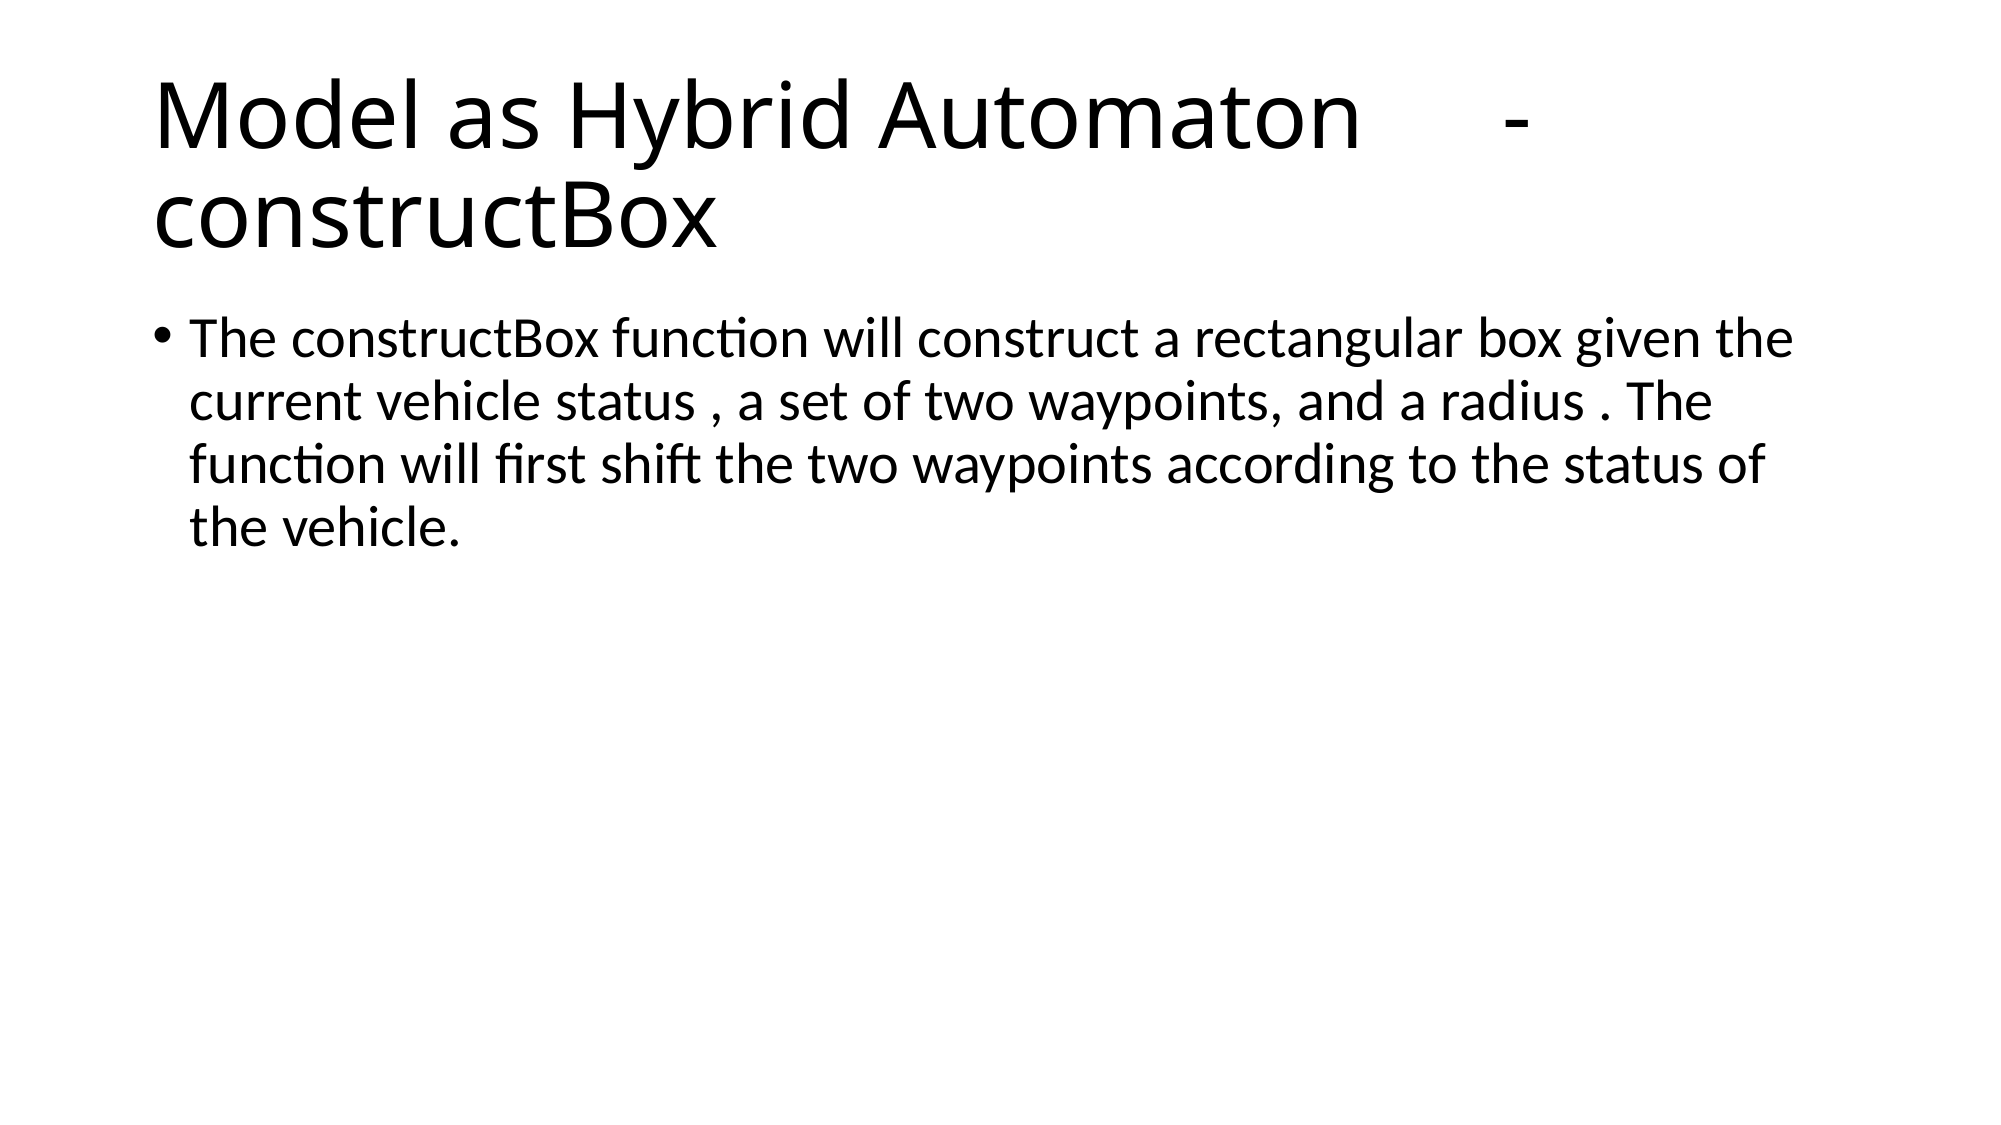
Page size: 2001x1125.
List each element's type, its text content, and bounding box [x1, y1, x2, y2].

title Model as Hybrid Automaton - constructBox [137, 59, 1863, 278]
